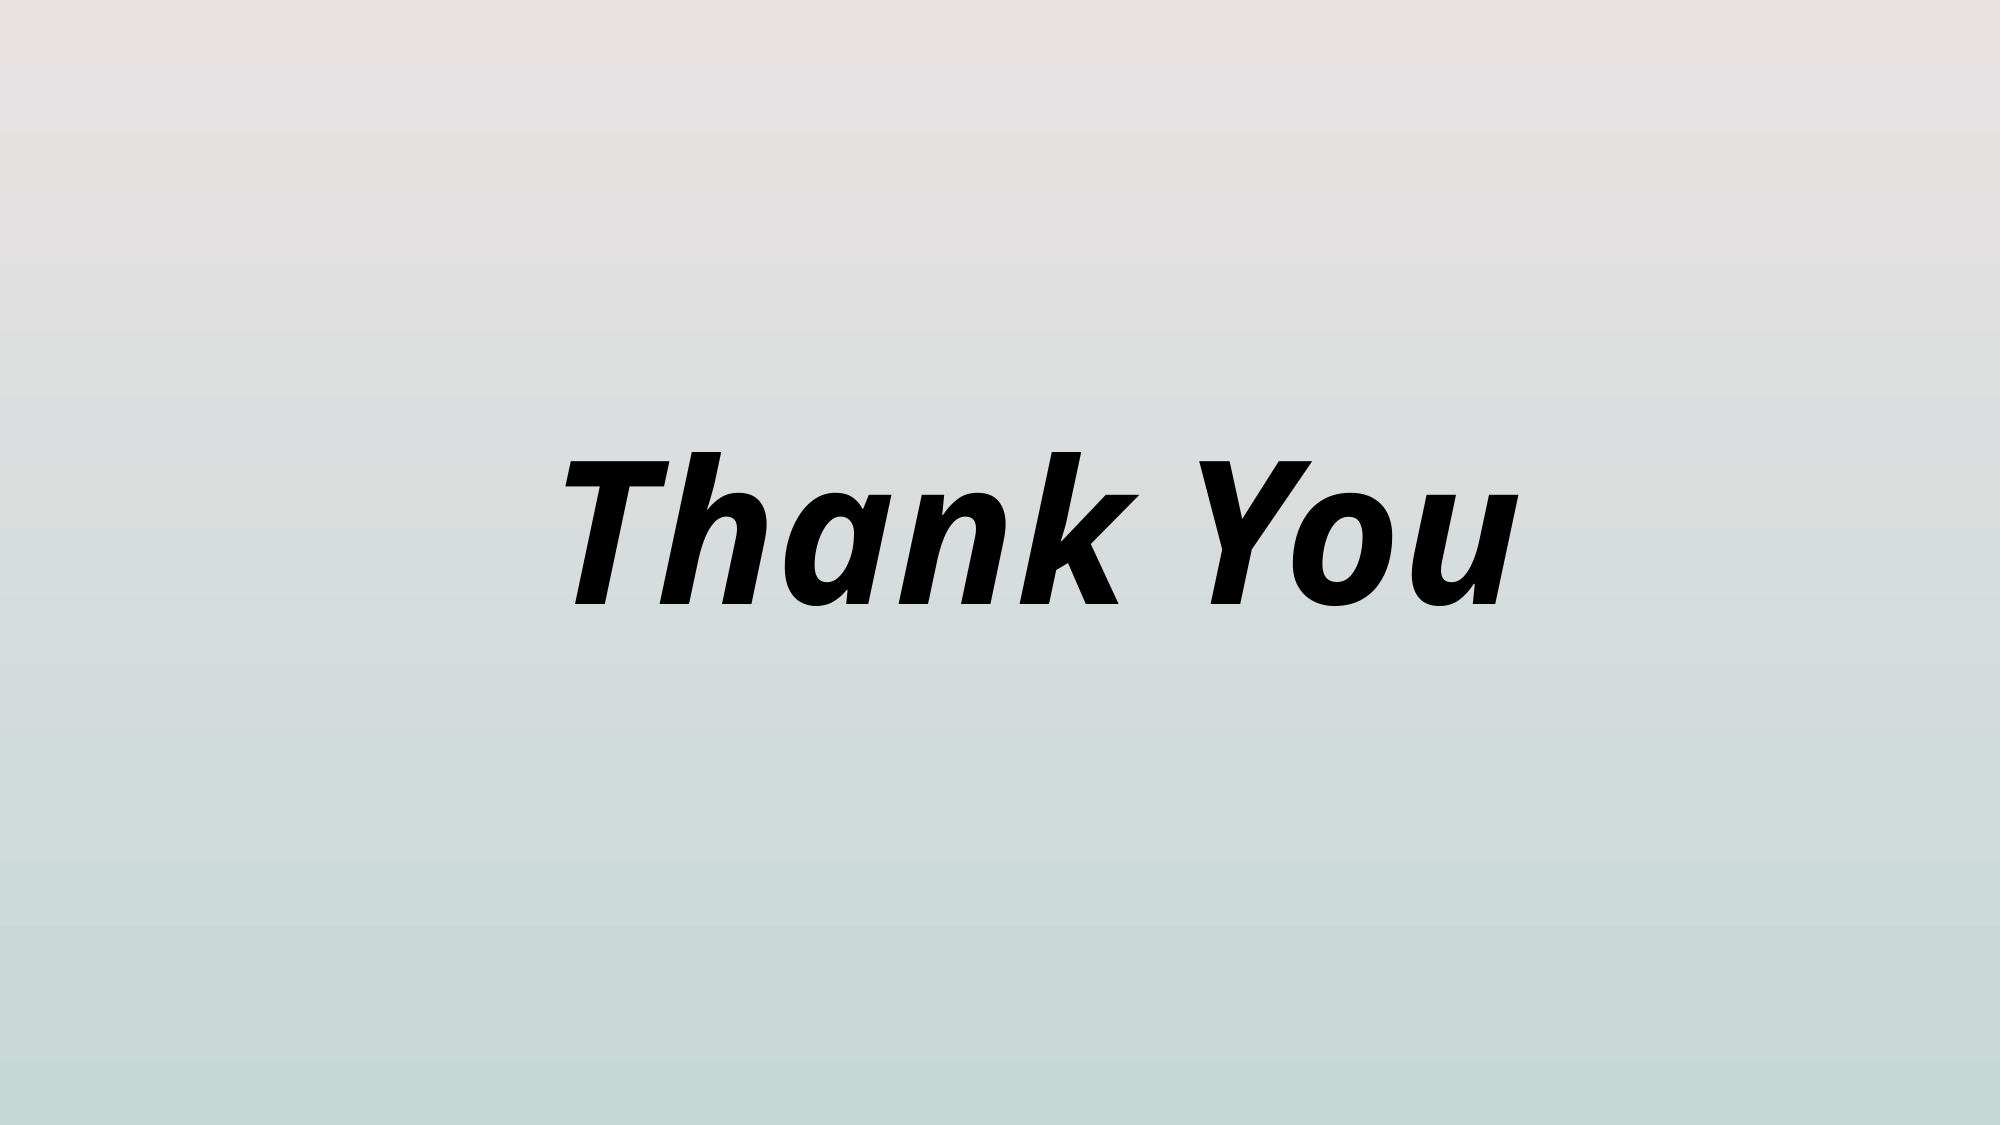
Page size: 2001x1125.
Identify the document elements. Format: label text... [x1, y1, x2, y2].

text_box Thank You [535, 397, 1728, 653]
text_box [0, 0, 2000, 1125]
